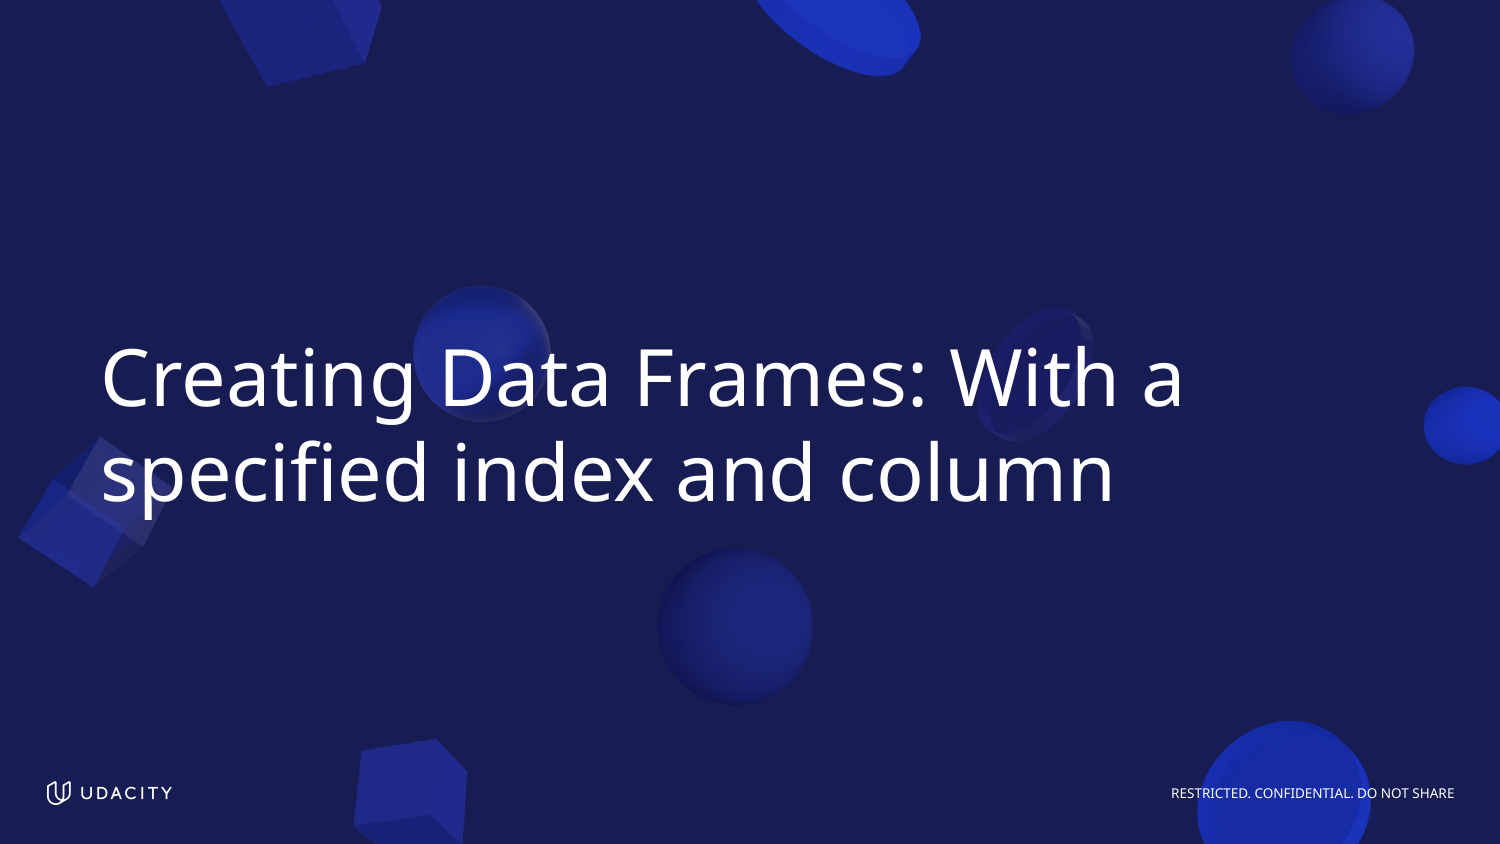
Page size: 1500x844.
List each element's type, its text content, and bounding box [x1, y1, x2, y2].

picture [0, 0, 1500, 844]
title Creating Data Frames: With a specified index and column [100, 306, 1400, 538]
